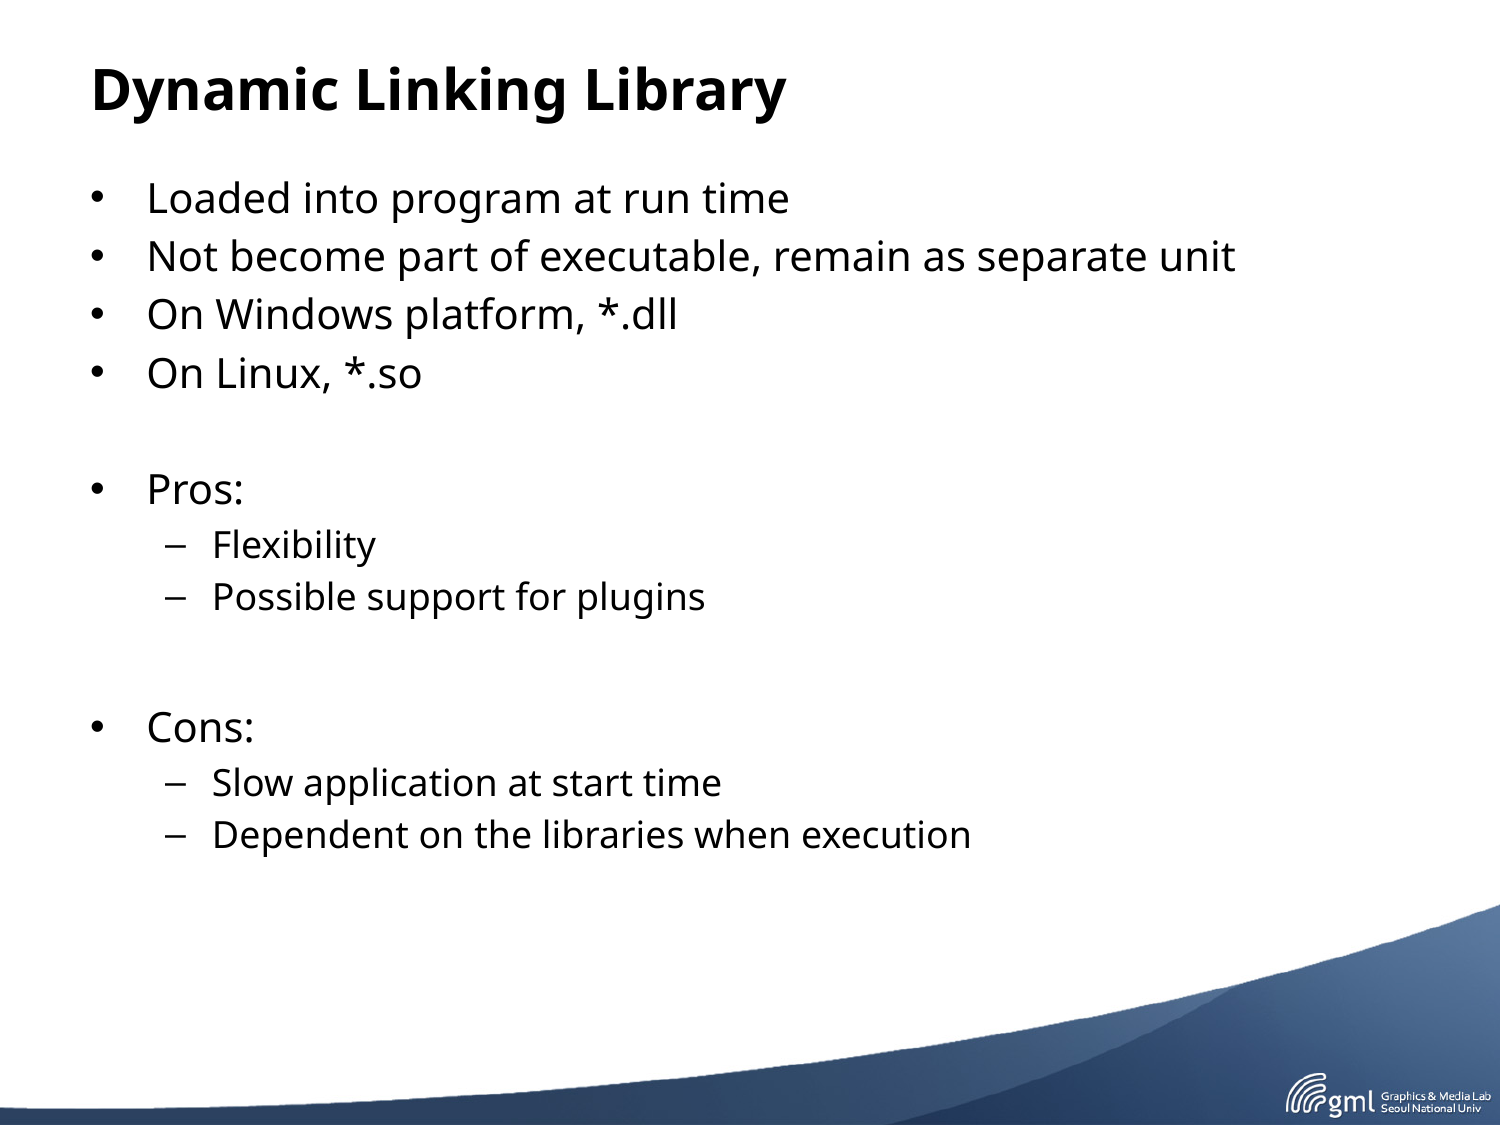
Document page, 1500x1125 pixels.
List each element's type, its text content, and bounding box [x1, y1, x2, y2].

picture [0, 0, 1500, 1125]
title Dynamic Linking Library [75, 45, 1425, 129]
list Loaded into program at run time Not become part of executable, remain as separate unit On Windows platform, *.dll On Linux, *.so Pros: Flexibility Possible support for plugins Cons: Slow application at start time Dependent on the libraries when execution [75, 164, 1425, 1008]
